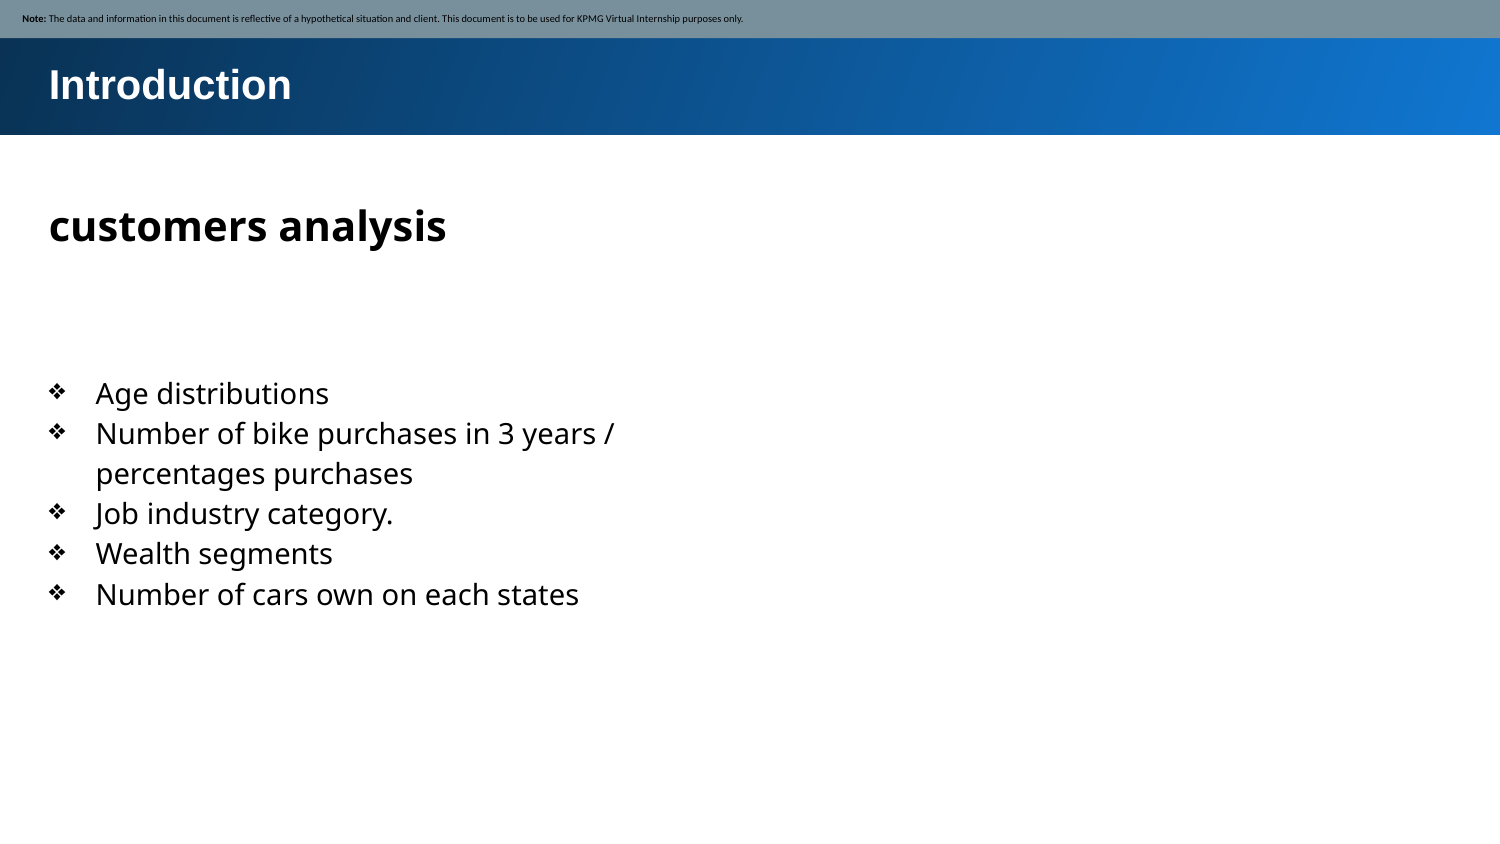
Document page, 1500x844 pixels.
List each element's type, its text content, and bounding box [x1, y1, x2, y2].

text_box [0, 0, 1500, 39]
text_box customers analysis [33, 177, 1439, 266]
text_box [0, 46, 1500, 135]
text_box Age distributions Number of bike purchases in 3 years / percentages purchases Job industry category. Wealth segments Number of cars own on each states [33, 355, 712, 626]
text_box Introduction [33, 46, 1439, 124]
